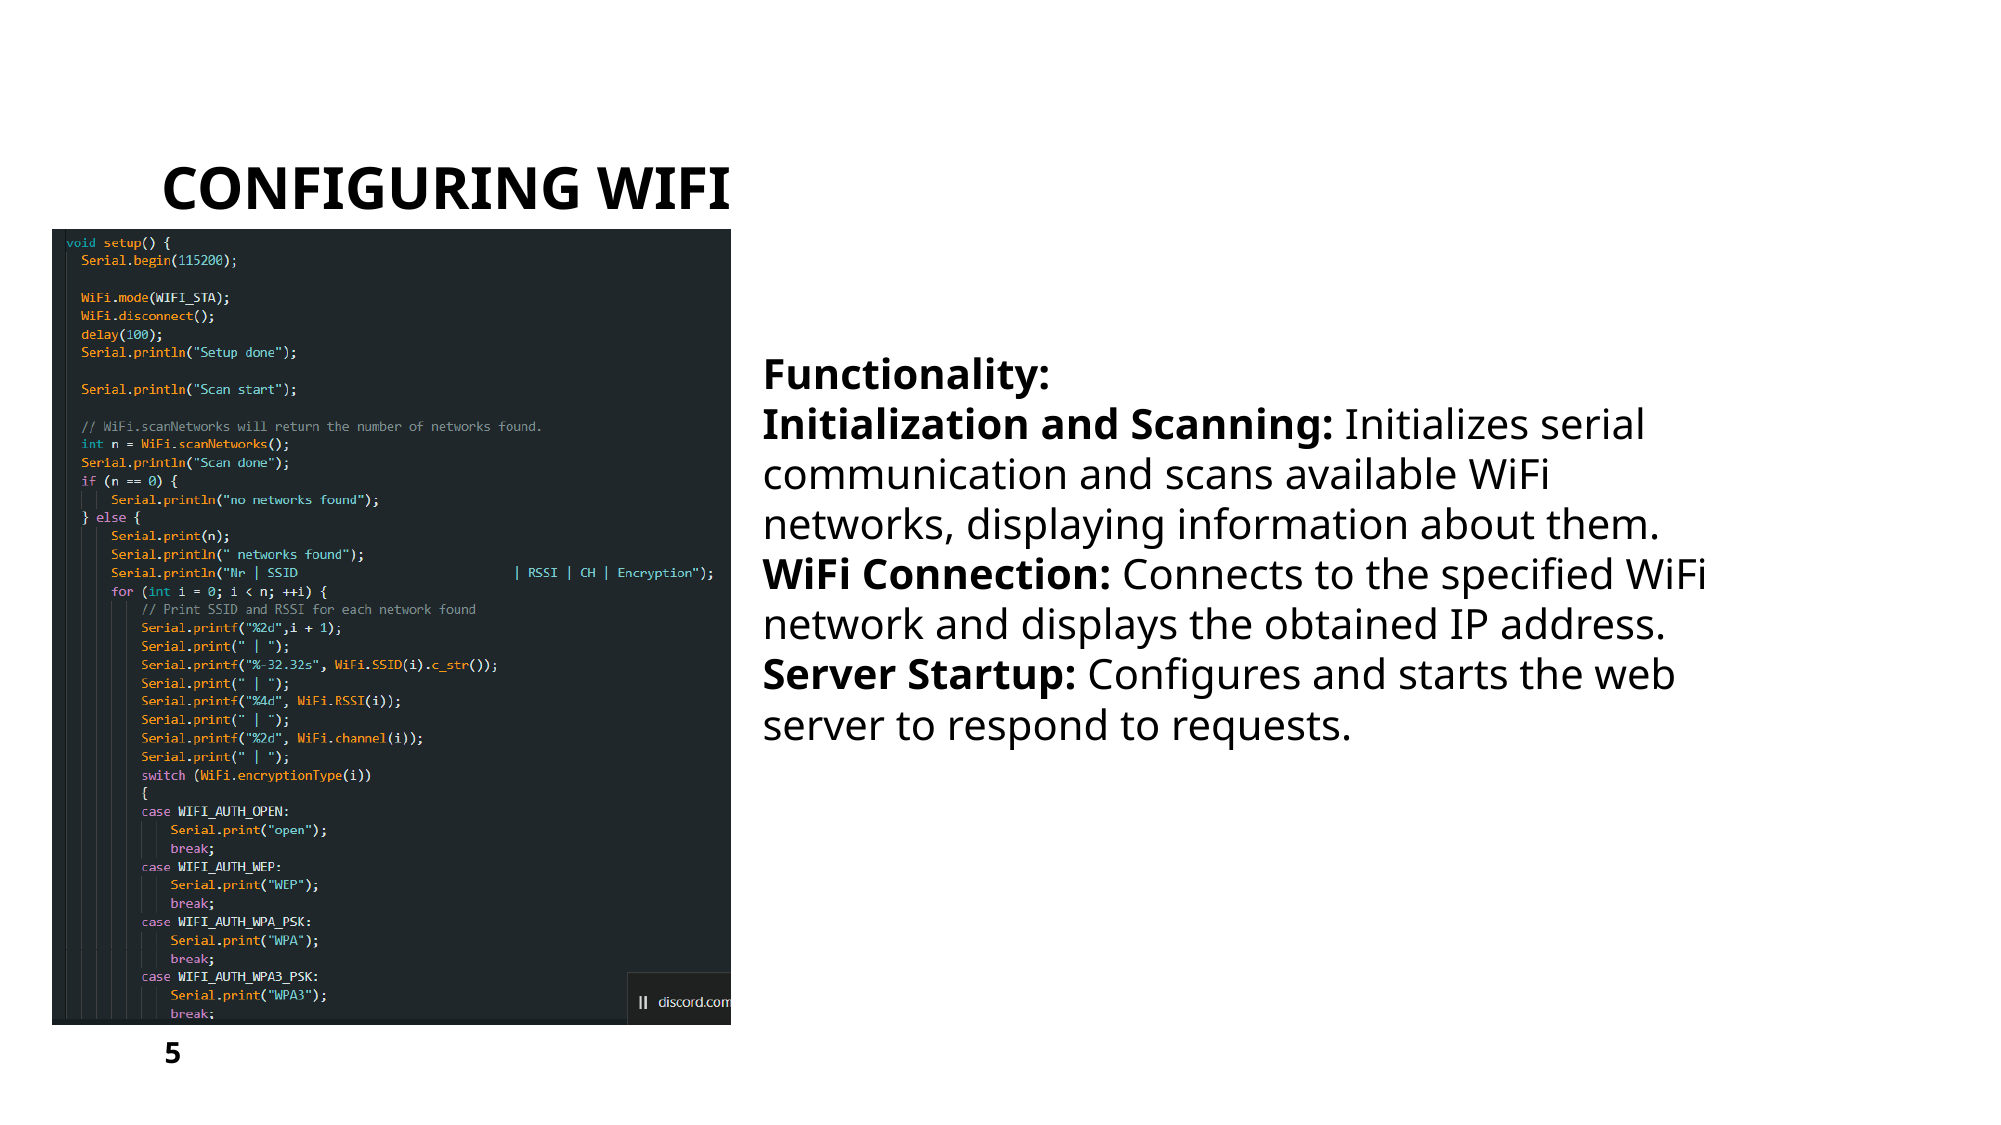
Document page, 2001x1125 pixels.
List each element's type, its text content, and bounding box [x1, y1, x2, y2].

title Configuring wifi [146, 11, 1854, 230]
list Functionality: Initialization and Scanning: Initializes serial communication and scans available WiFi networks, displaying information about them. WiFi Connection: Connects to the specified WiFi network and displays the obtained IP address. Server Startup: Configures and starts the web server to respond to requests. [747, 340, 1764, 946]
slide_number 5 [149, 1025, 588, 1085]
picture [52, 229, 731, 1025]
